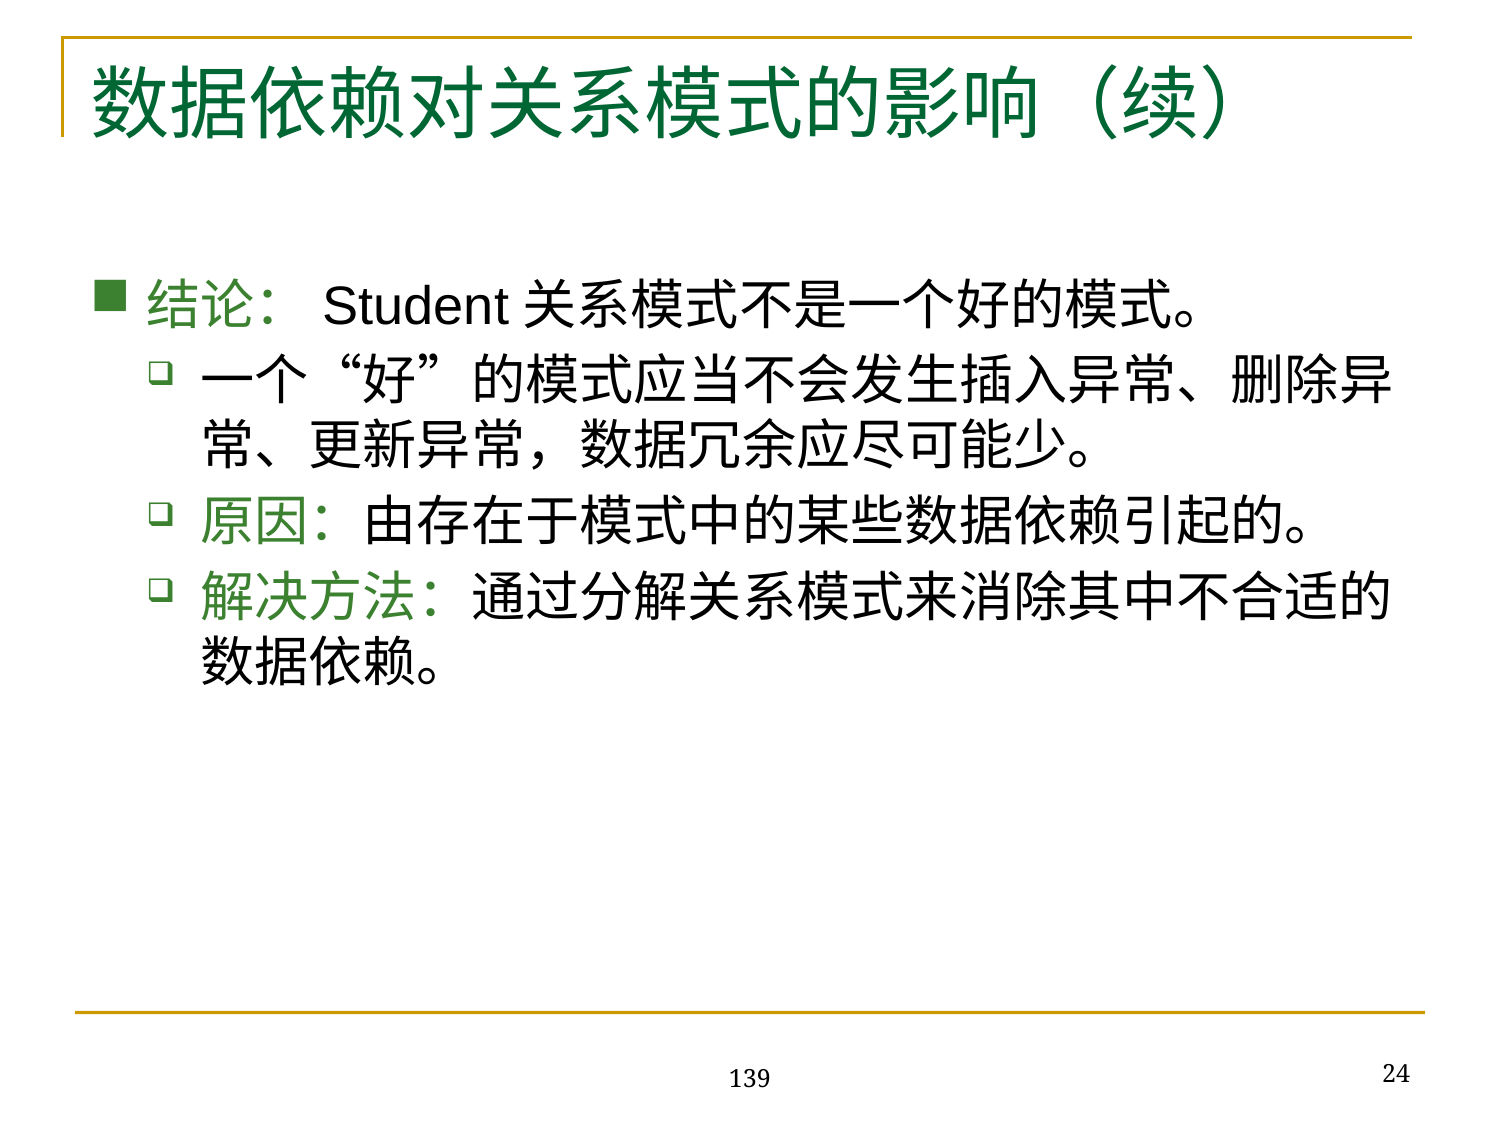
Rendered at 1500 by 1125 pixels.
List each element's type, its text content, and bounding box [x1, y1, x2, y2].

title 数据依赖对关系模式的影响（续） [75, 45, 1425, 233]
slide_number 24 [1074, 1024, 1425, 1100]
footer 139 [512, 1025, 988, 1100]
list 结论：Student关系模式不是一个好的模式。 一个“好”的模式应当不会发生插入异常、删除异常、更新异常，数据冗余应尽可能少。 原因：由存在于模式中的某些数据依赖引起的。 解决方法：通过分解关系模式来消除其中不合适的数据依赖。 [75, 262, 1425, 1006]
